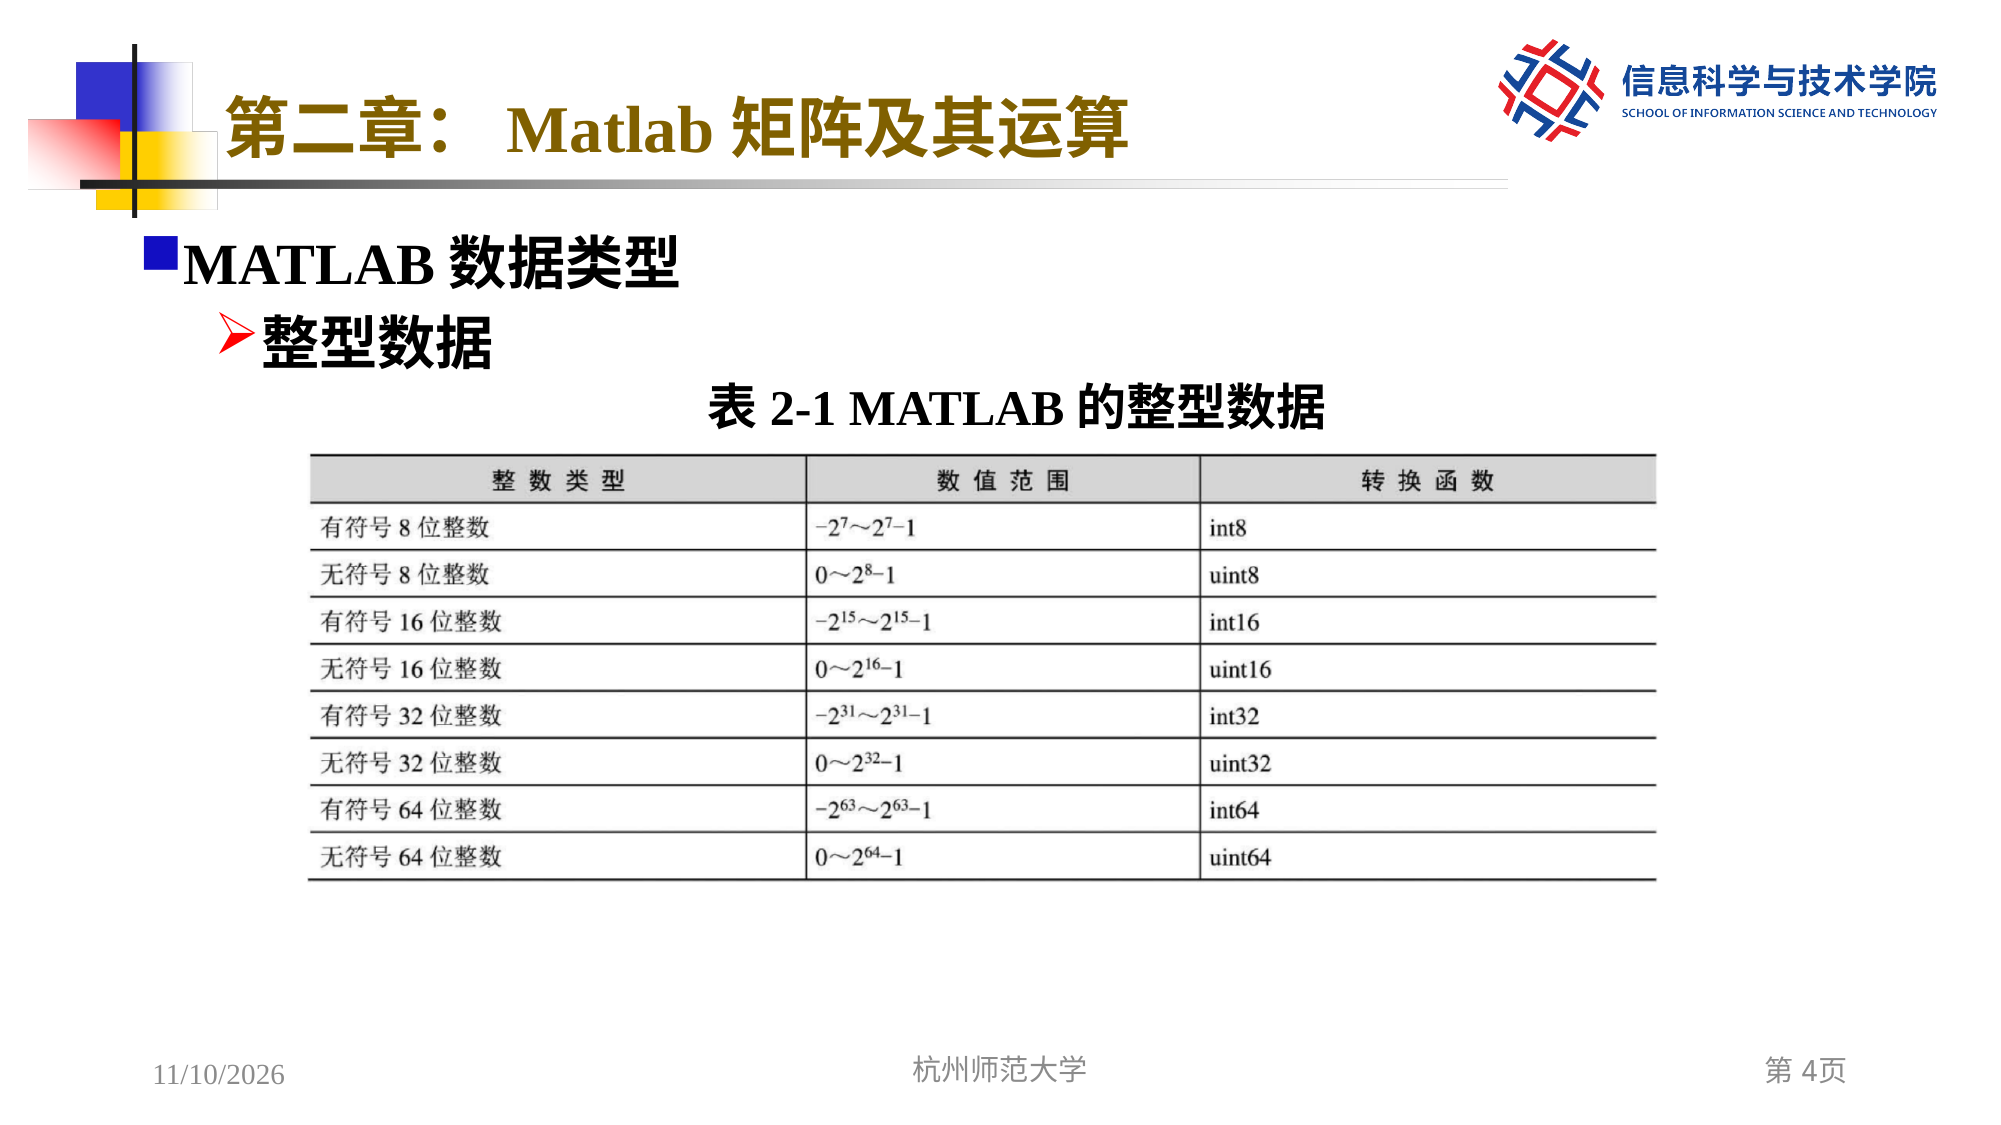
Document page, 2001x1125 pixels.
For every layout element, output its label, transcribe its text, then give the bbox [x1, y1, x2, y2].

list MATLAB数据类型 整型数据 [87, 218, 1908, 1021]
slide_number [137, 1042, 588, 1103]
title 第二章：Matlab矩阵及其运算 [208, 87, 1490, 176]
slide_number 第4页 [1412, 1042, 1863, 1103]
text_box 表2-1 MATLAB的整型数据 [693, 368, 1342, 444]
footer 杭州师范大学 [662, 1042, 1338, 1103]
picture [28, 39, 1937, 218]
picture [300, 444, 1665, 887]
